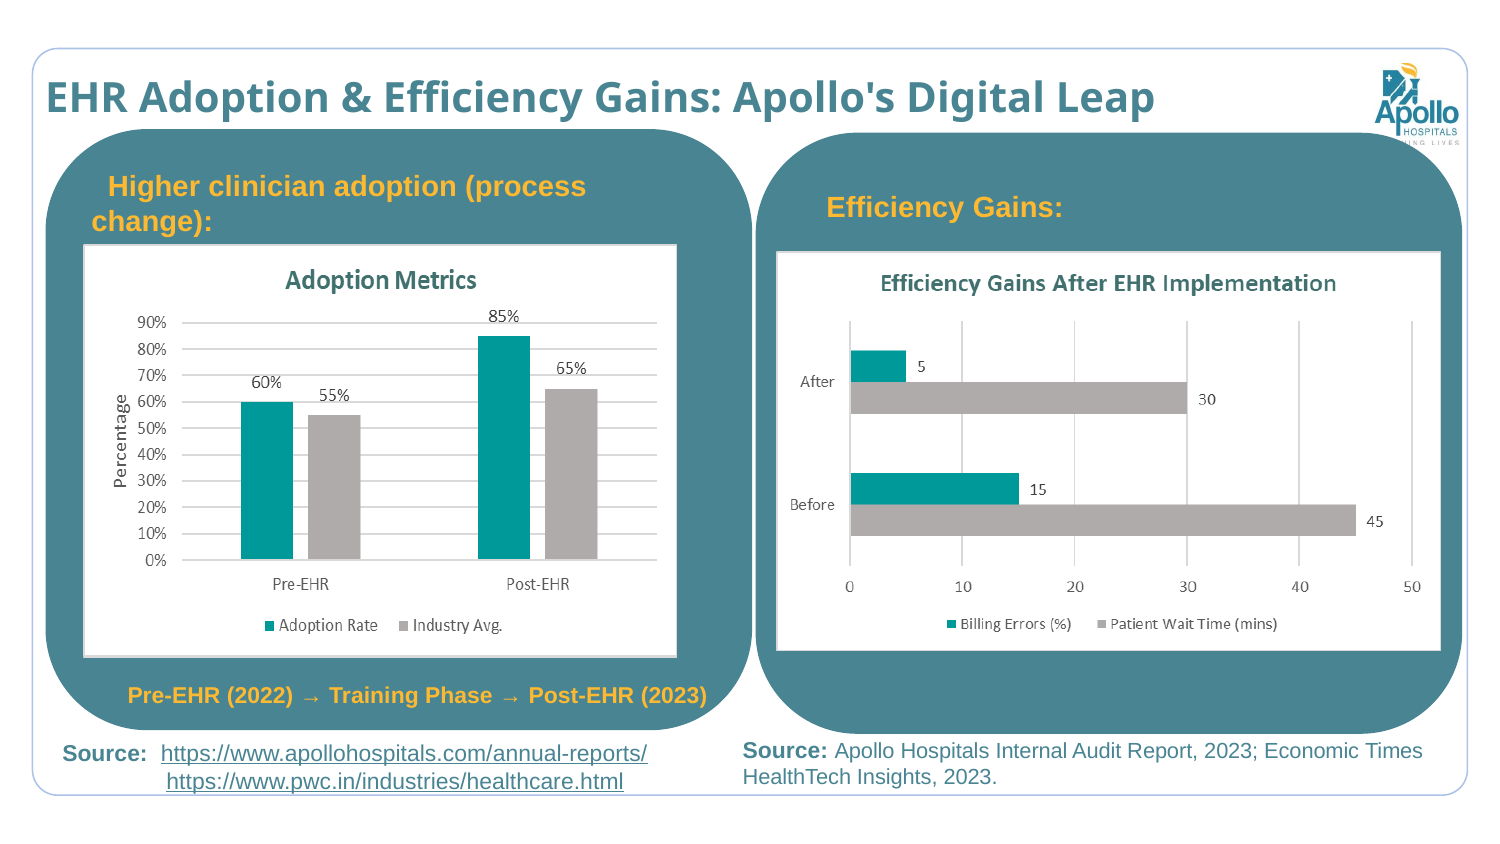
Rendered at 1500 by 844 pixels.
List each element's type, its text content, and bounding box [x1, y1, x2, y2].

text_box [1398, 720, 1453, 728]
text_box Efficiency Gains: [755, 132, 1463, 728]
text_box Pre-EHR (2022) → Training Phase → Post-EHR (2023) [112, 672, 798, 716]
text_box Source: Apollo Hospitals Internal Audit Report, 2023; Economic Times HealthTech Insights, 2023. [727, 728, 1500, 797]
text_box Higher clinician adoption (process change): [45, 129, 753, 731]
picture [1373, 63, 1461, 145]
text_box Source: https://www.apollohospitals.com/annual-reports/ https://www.pwc.in/industries/healthcare.html [47, 731, 758, 802]
picture [776, 251, 1442, 651]
picture [83, 244, 677, 658]
text_box EHR Adoption & Efficiency Gains: Apollo's Digital Leap [30, 63, 1337, 129]
